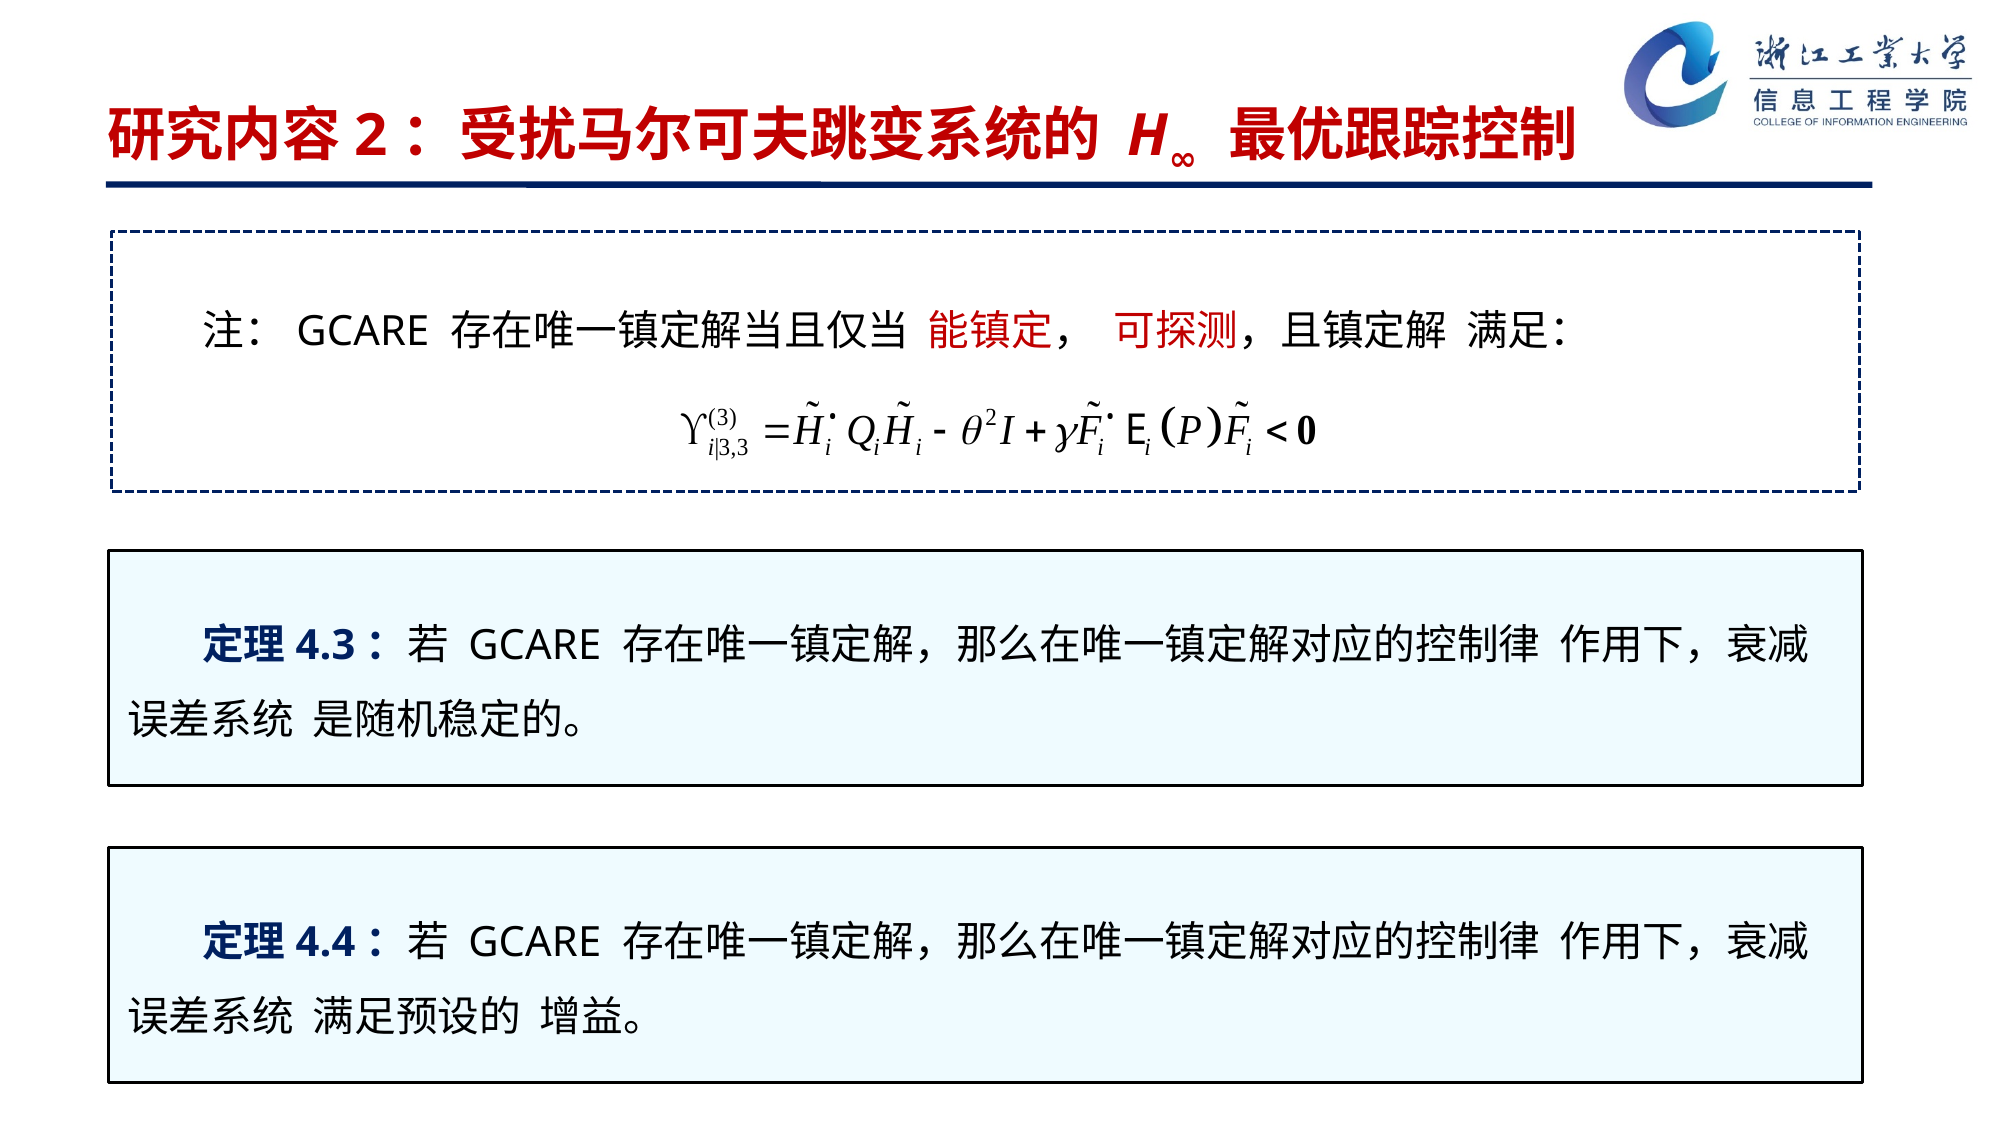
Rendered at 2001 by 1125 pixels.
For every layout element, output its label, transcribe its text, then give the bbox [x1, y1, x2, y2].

text_box [111, 231, 1860, 492]
text_box [108, 847, 1863, 1083]
text_box [108, 550, 1863, 786]
text_box 研究内容2：受扰马尔可夫跳变系统的 H∞ 最优跟踪控制 [92, 89, 1881, 185]
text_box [674, 397, 1325, 469]
picture [1600, 13, 1995, 150]
